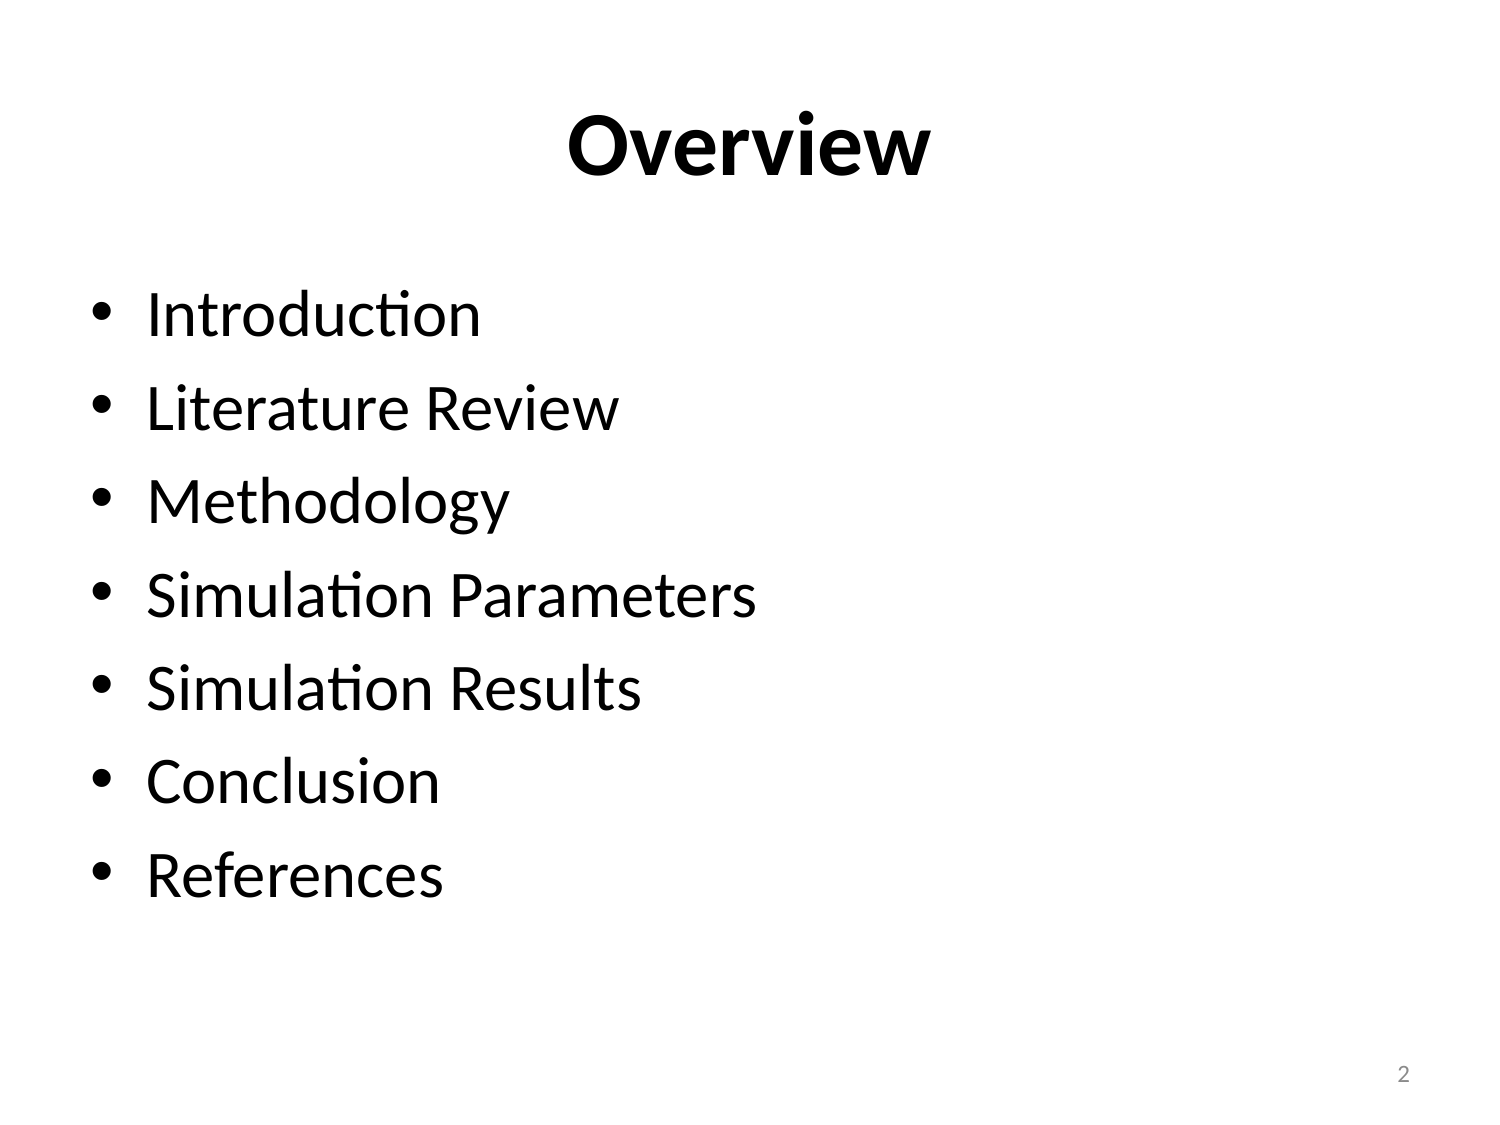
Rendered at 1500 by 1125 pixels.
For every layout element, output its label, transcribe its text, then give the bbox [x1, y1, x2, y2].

title Overview [75, 45, 1425, 233]
list Introduction Literature Review Methodology Simulation Parameters Simulation Results Conclusion References [75, 262, 1425, 1005]
slide_number 2 [1074, 1042, 1425, 1103]
